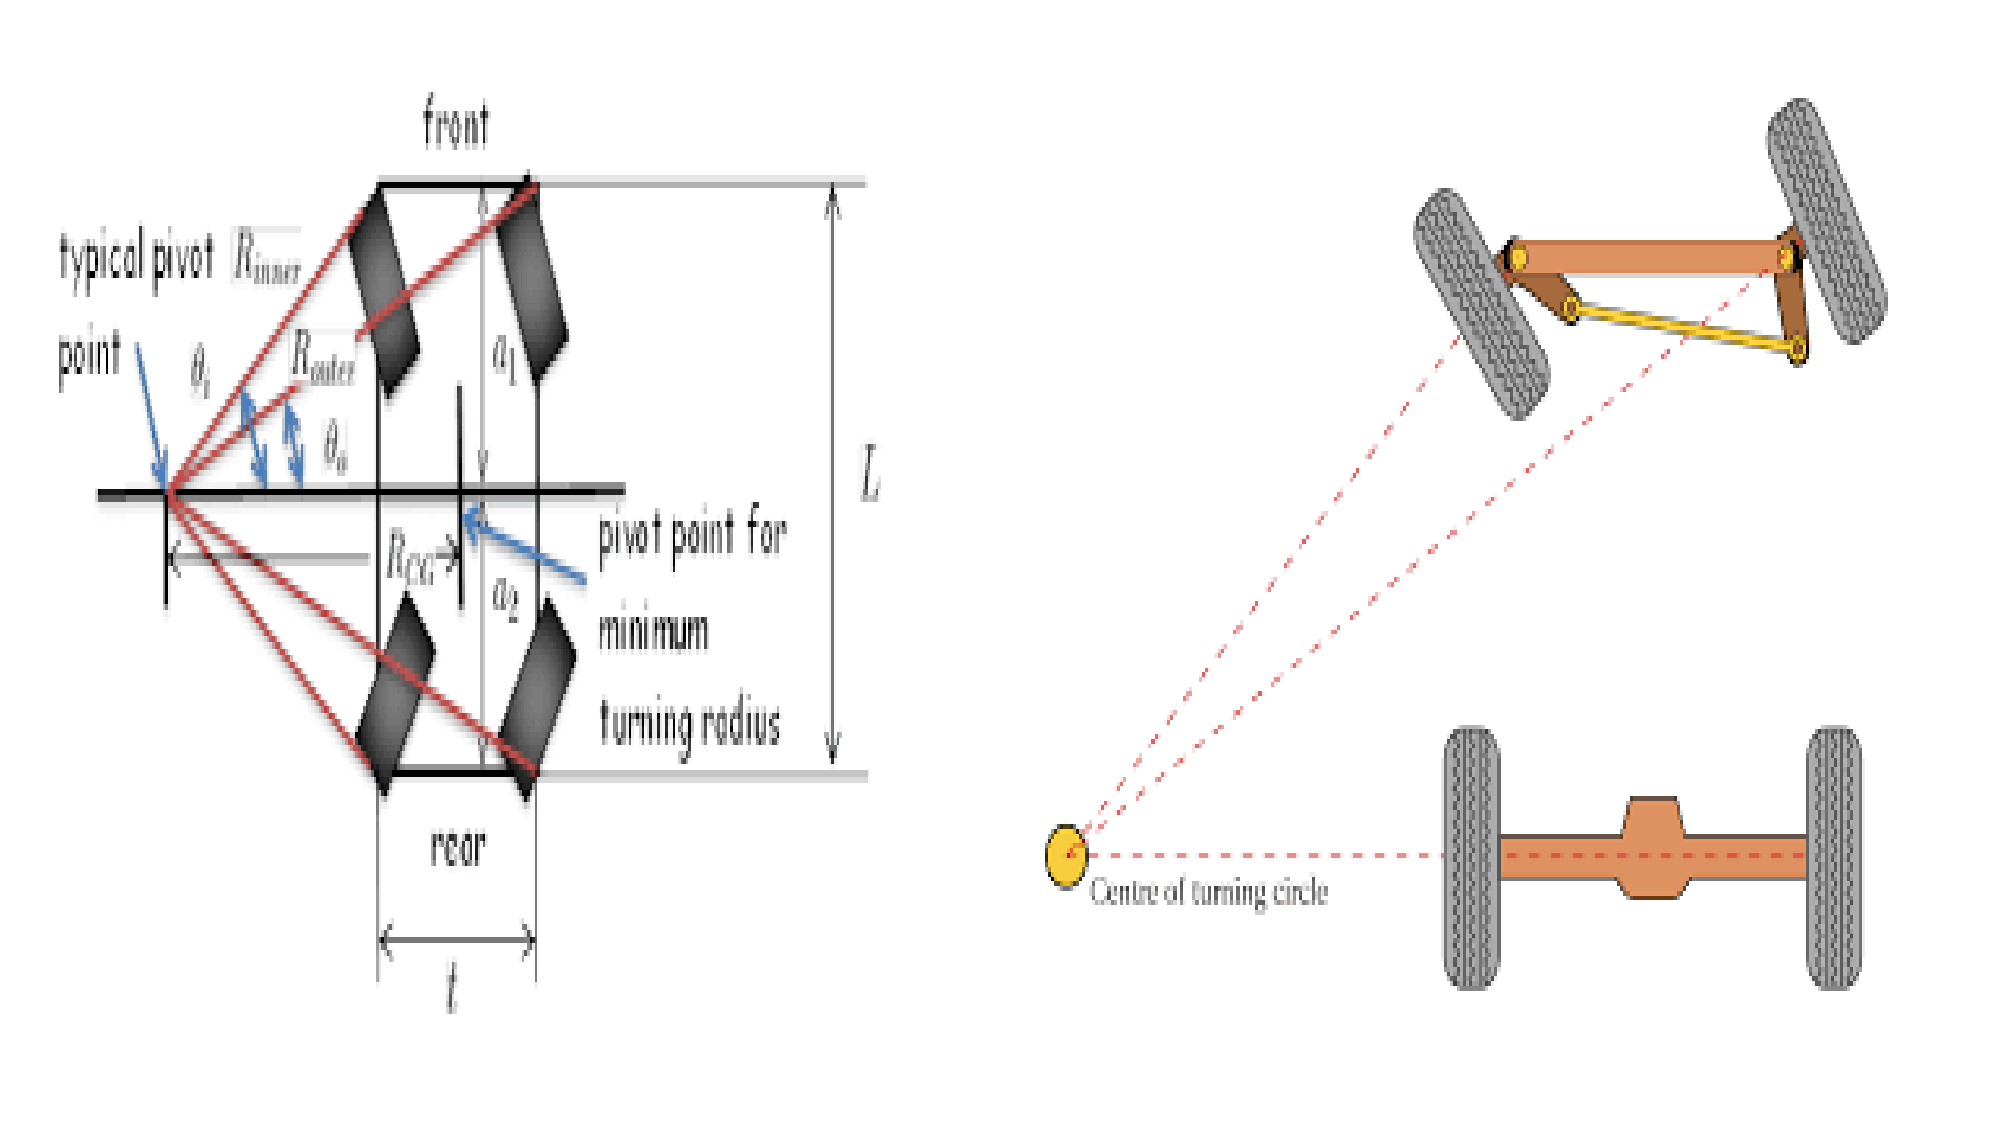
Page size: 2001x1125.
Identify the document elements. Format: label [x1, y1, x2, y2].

picture [1045, 98, 1888, 992]
picture [54, 54, 897, 1046]
